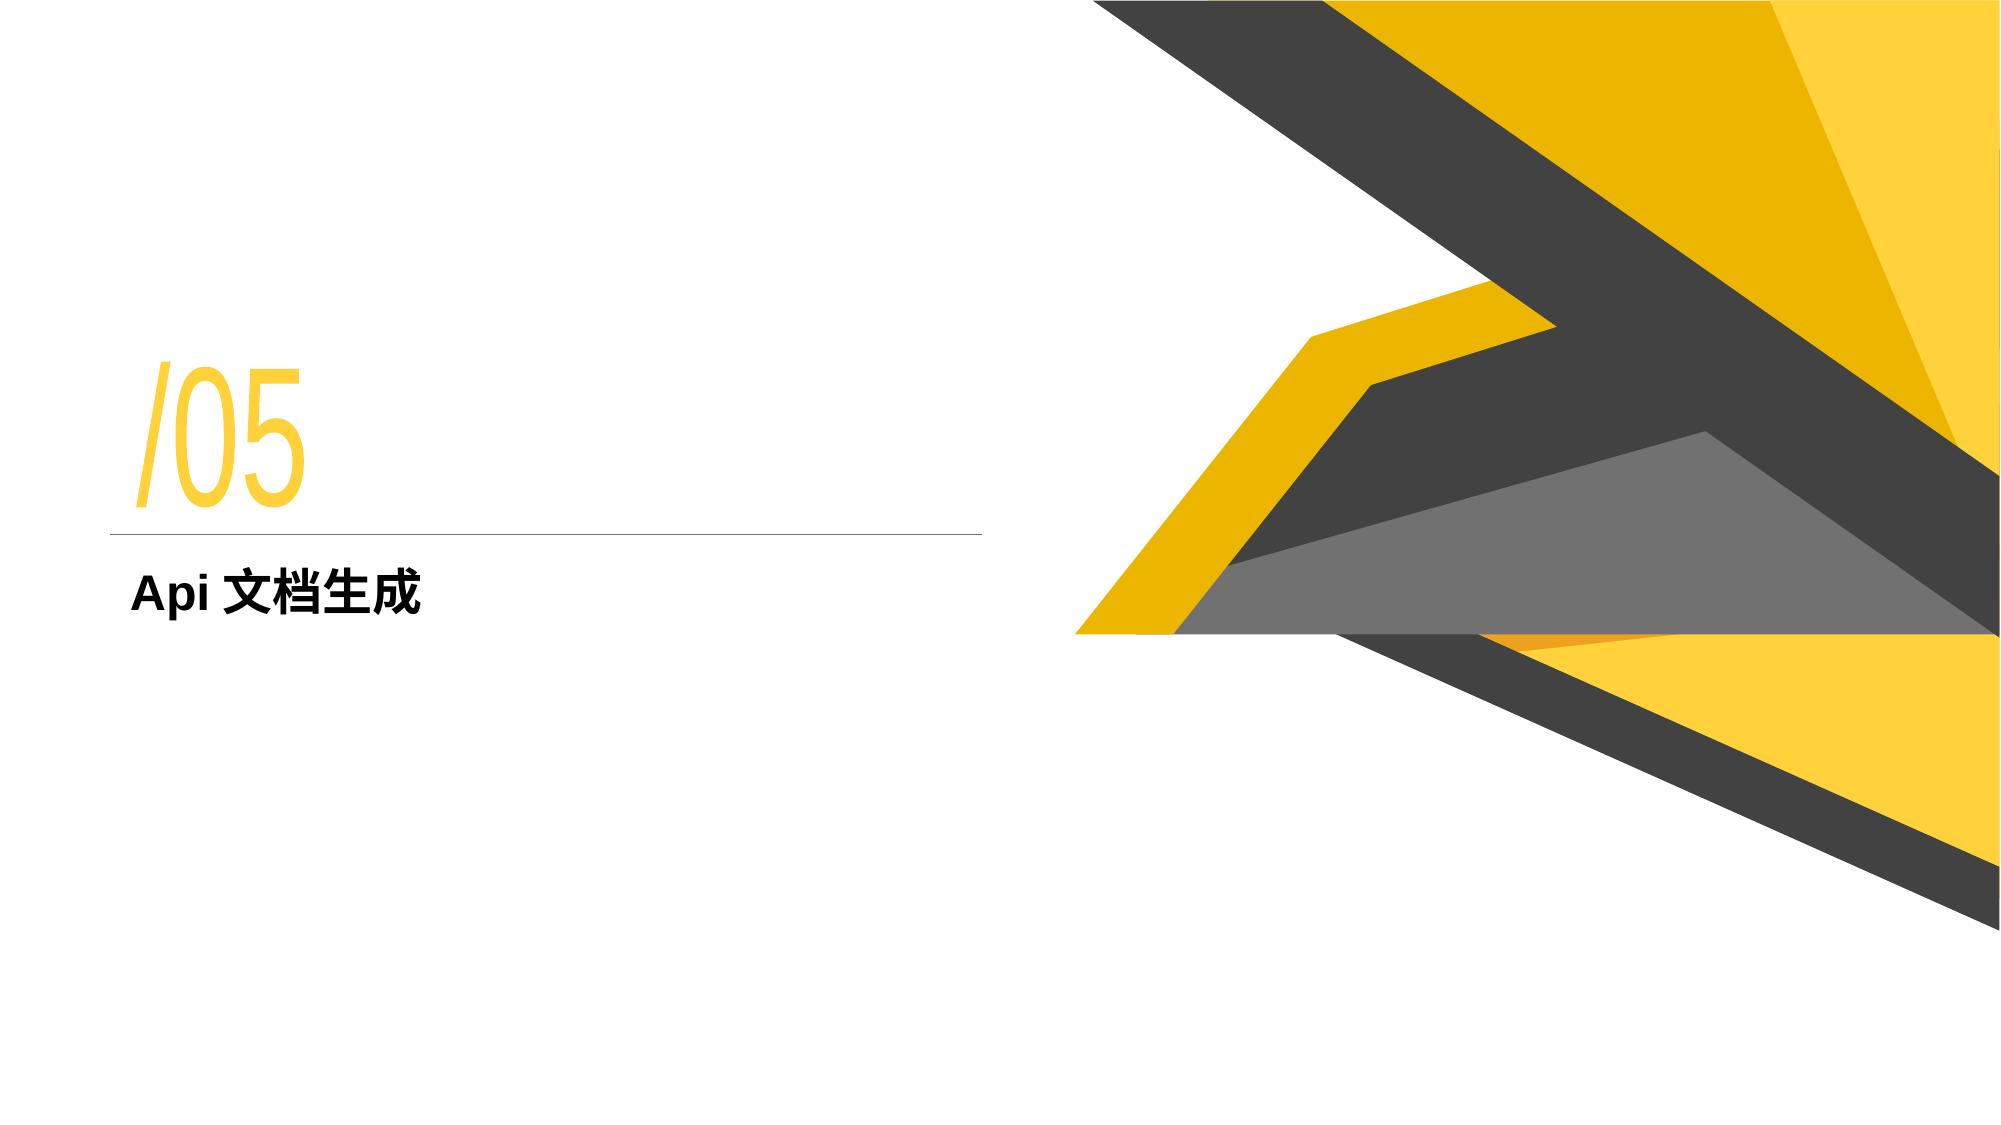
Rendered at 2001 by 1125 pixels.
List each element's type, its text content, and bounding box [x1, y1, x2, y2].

title Api文档生成 [114, 481, 1004, 629]
